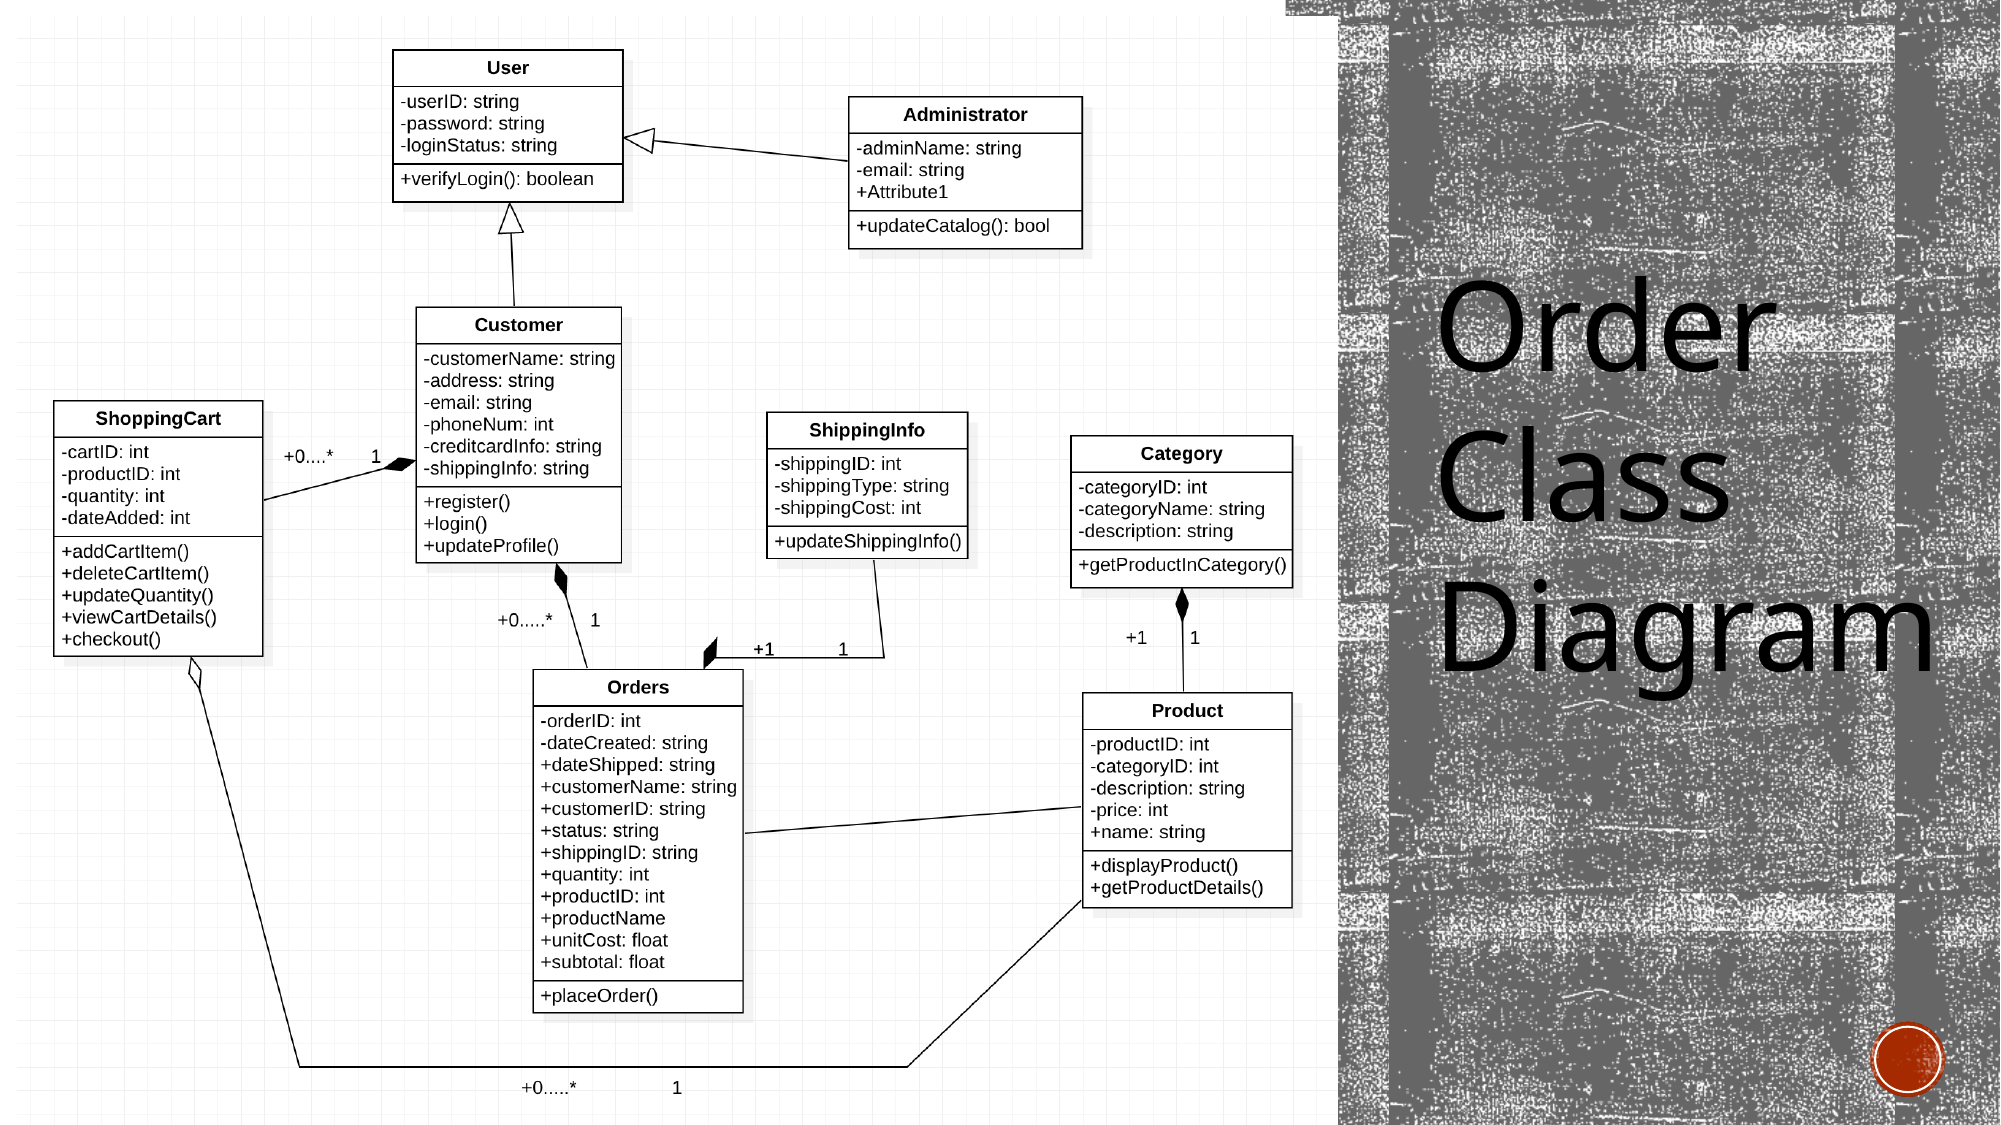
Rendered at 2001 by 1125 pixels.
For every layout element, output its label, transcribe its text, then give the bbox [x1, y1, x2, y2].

picture [17, 16, 1338, 1125]
text_box Order Class Diagram [1418, 238, 2000, 903]
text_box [1872, 1024, 1944, 1096]
text_box [1284, 0, 2000, 1125]
